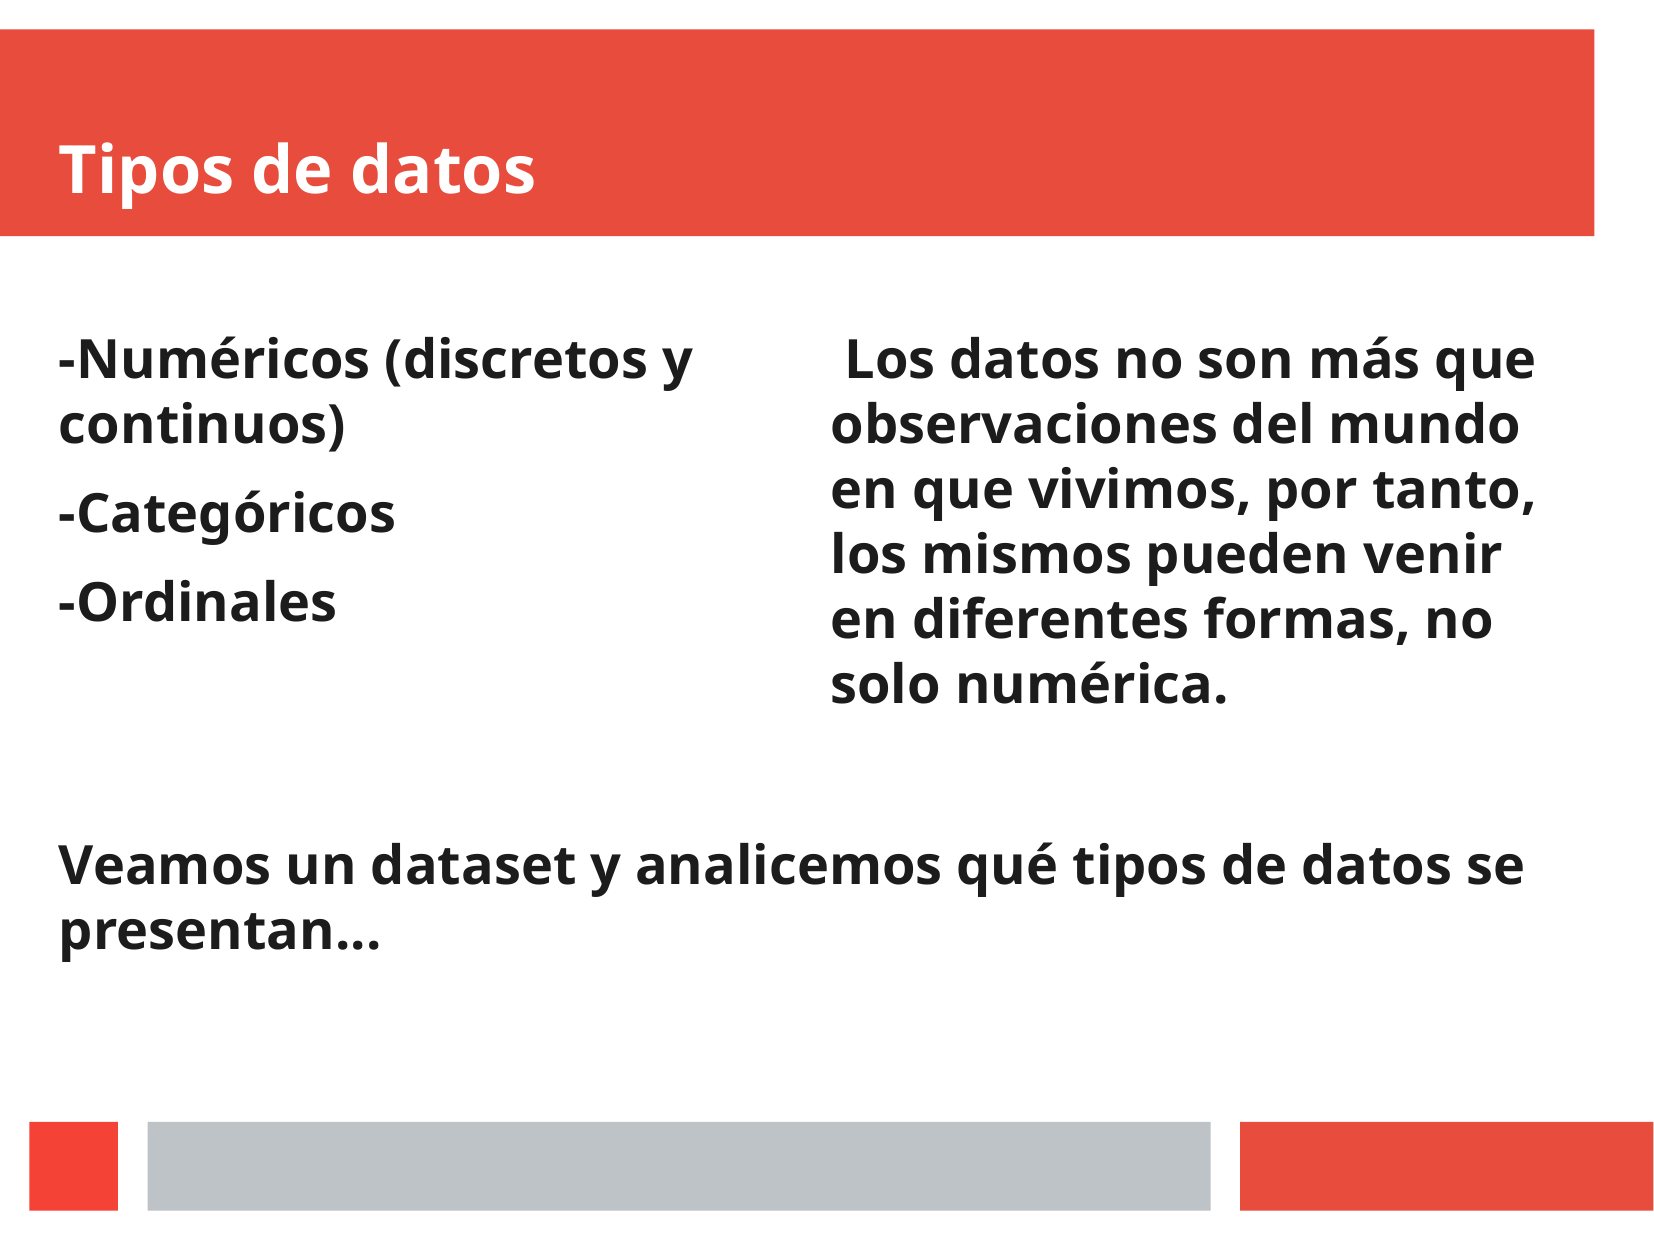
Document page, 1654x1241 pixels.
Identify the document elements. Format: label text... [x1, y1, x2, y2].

text_box -Numéricos (discretos y continuos) -Categóricos -Ordinales [59, 324, 794, 691]
text_box Tipos de datos [58, 58, 1595, 207]
text_box Los datos no son más que observaciones del mundo en que vivimos, por tanto, los mismos pueden venir en diferentes formas, no solo numérica. [830, 324, 1566, 691]
text_box Veamos un dataset y analicemos qué tipos de datos se presentan... [58, 829, 1565, 1092]
